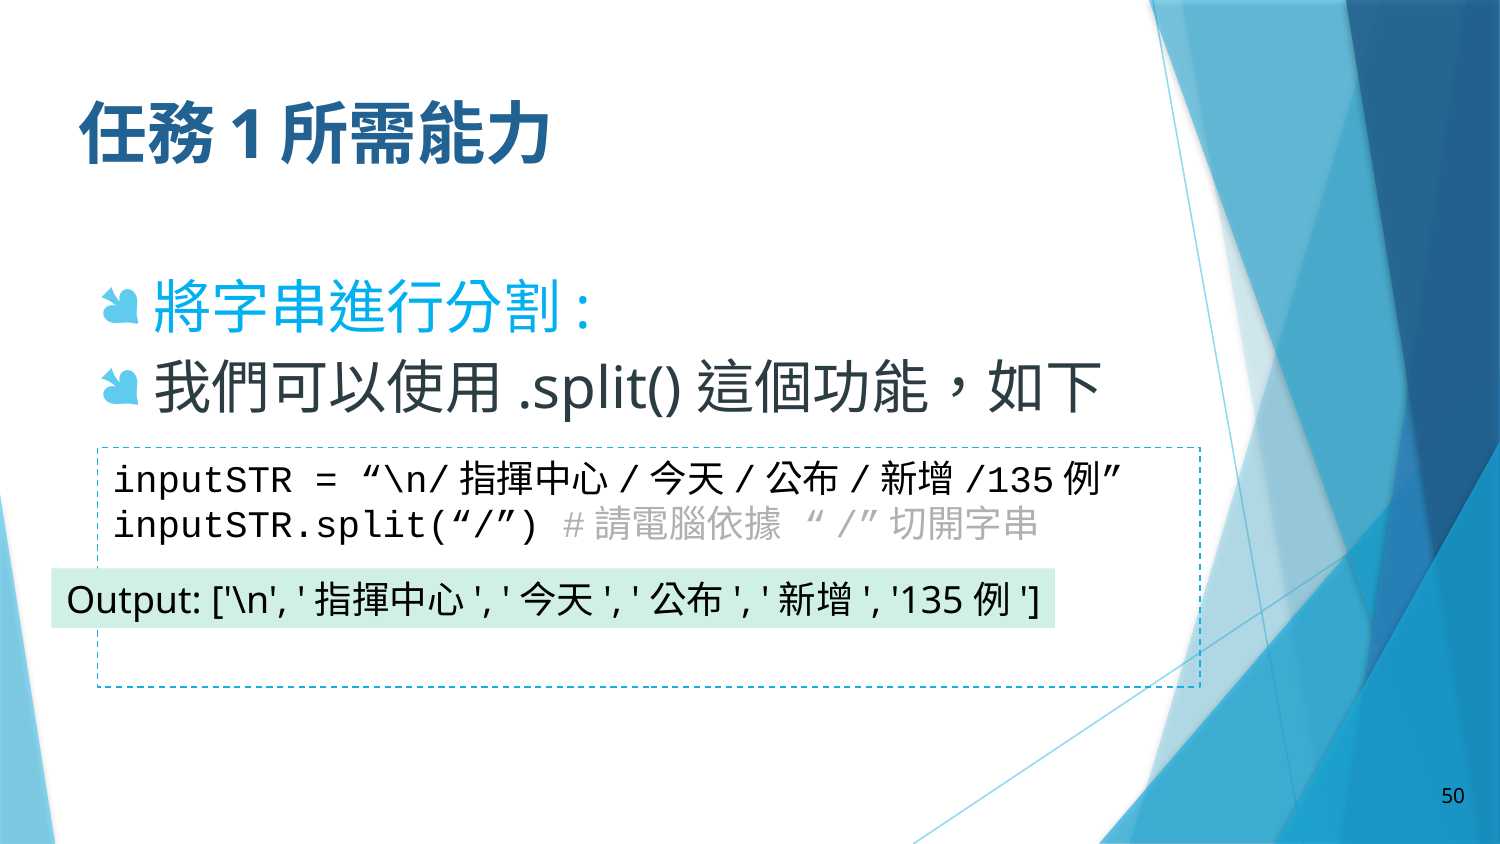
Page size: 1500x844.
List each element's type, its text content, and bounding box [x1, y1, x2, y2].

list 將字串進行分割: 我們可以使用.split()這個功能，如下 [63, 244, 1437, 750]
text_box Output: ['\n', '指揮中心', '今天', '公布', '新增', '135例'] [51, 568, 1055, 629]
text_box inputSTR = “\n/指揮中心/今天/公布/新增/135例” inputSTR.split(“/”) #請電腦依據 “/”切開字串 [97, 447, 1200, 688]
title 任務1所需能力 [63, 75, 1437, 188]
slide_number 50 [1389, 764, 1480, 830]
